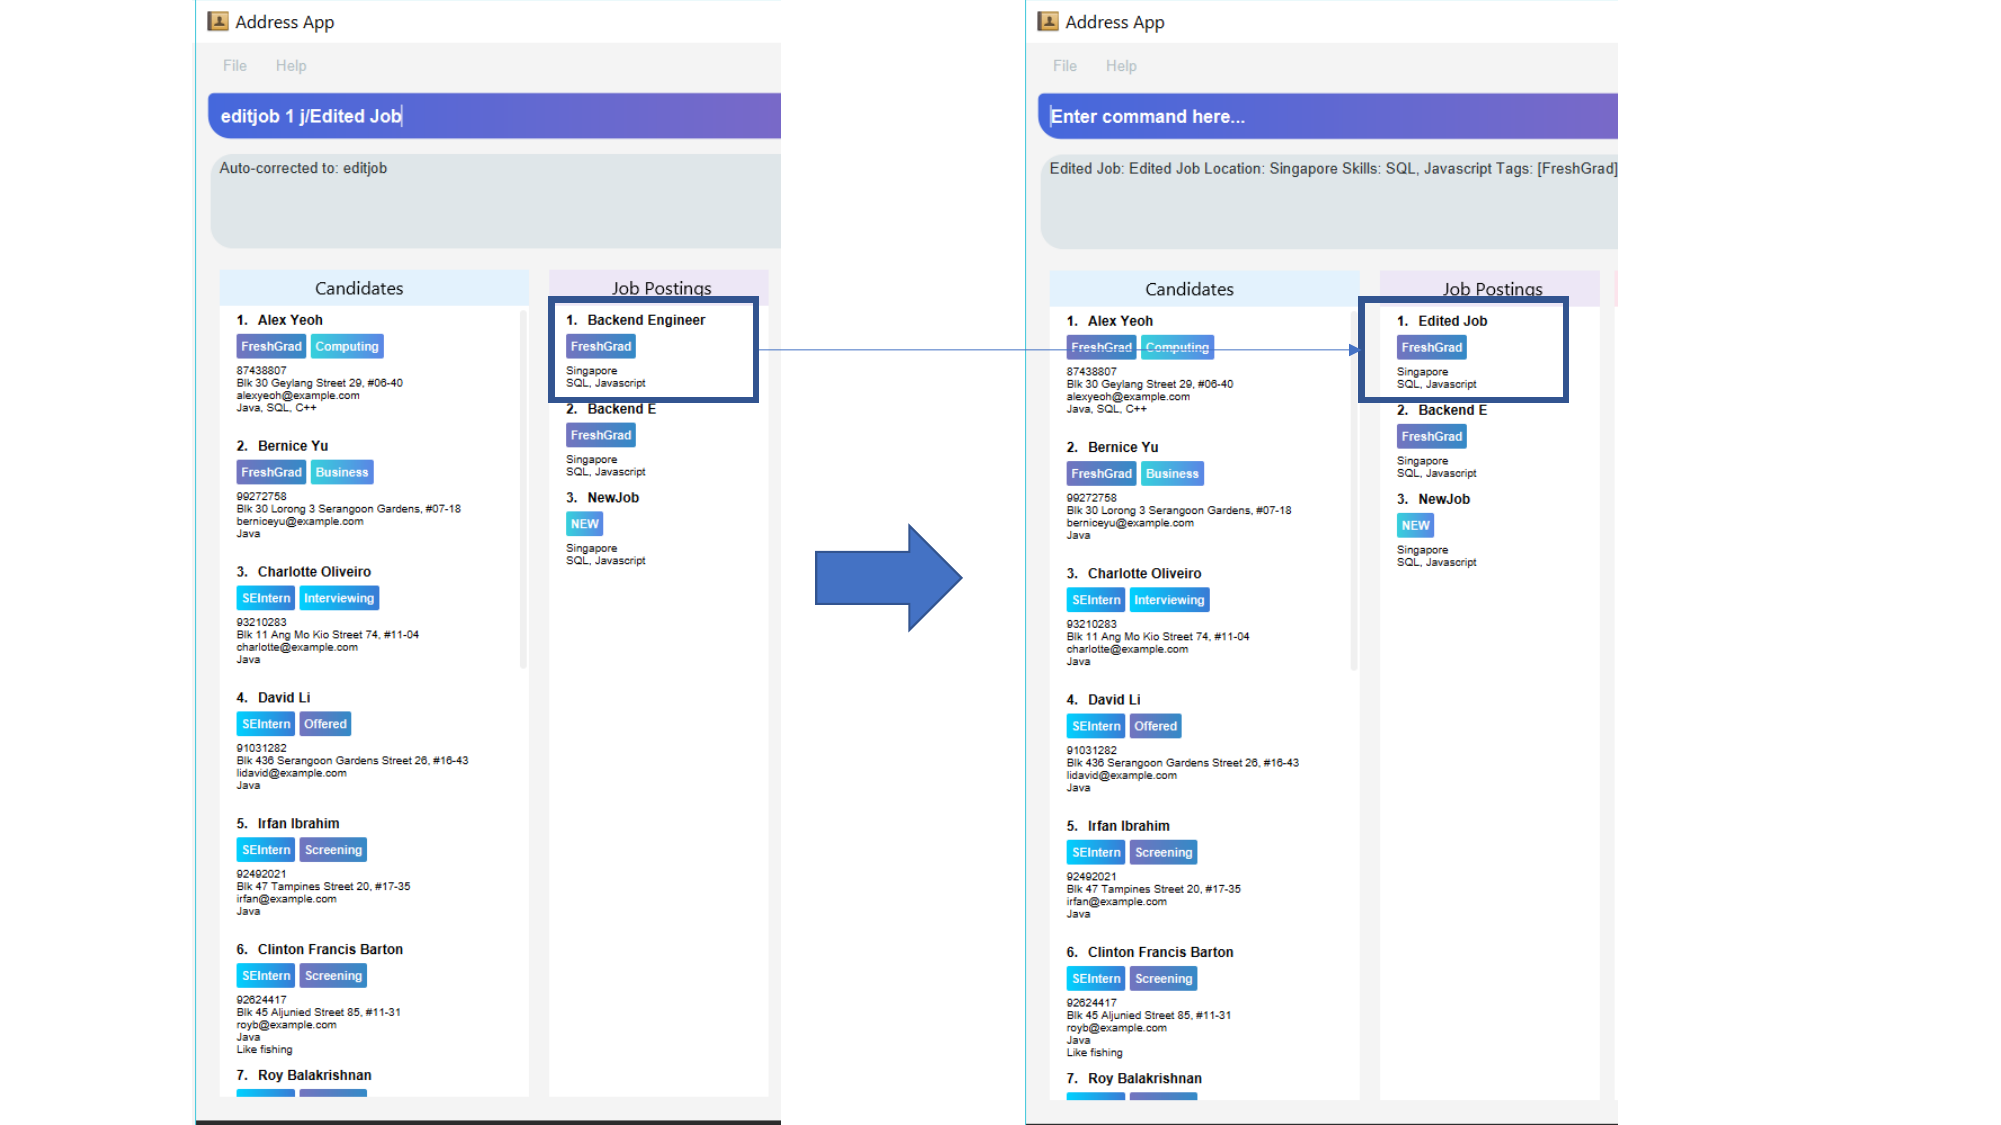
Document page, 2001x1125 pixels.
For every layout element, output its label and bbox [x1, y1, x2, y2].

text_box [192, 0, 1618, 1125]
